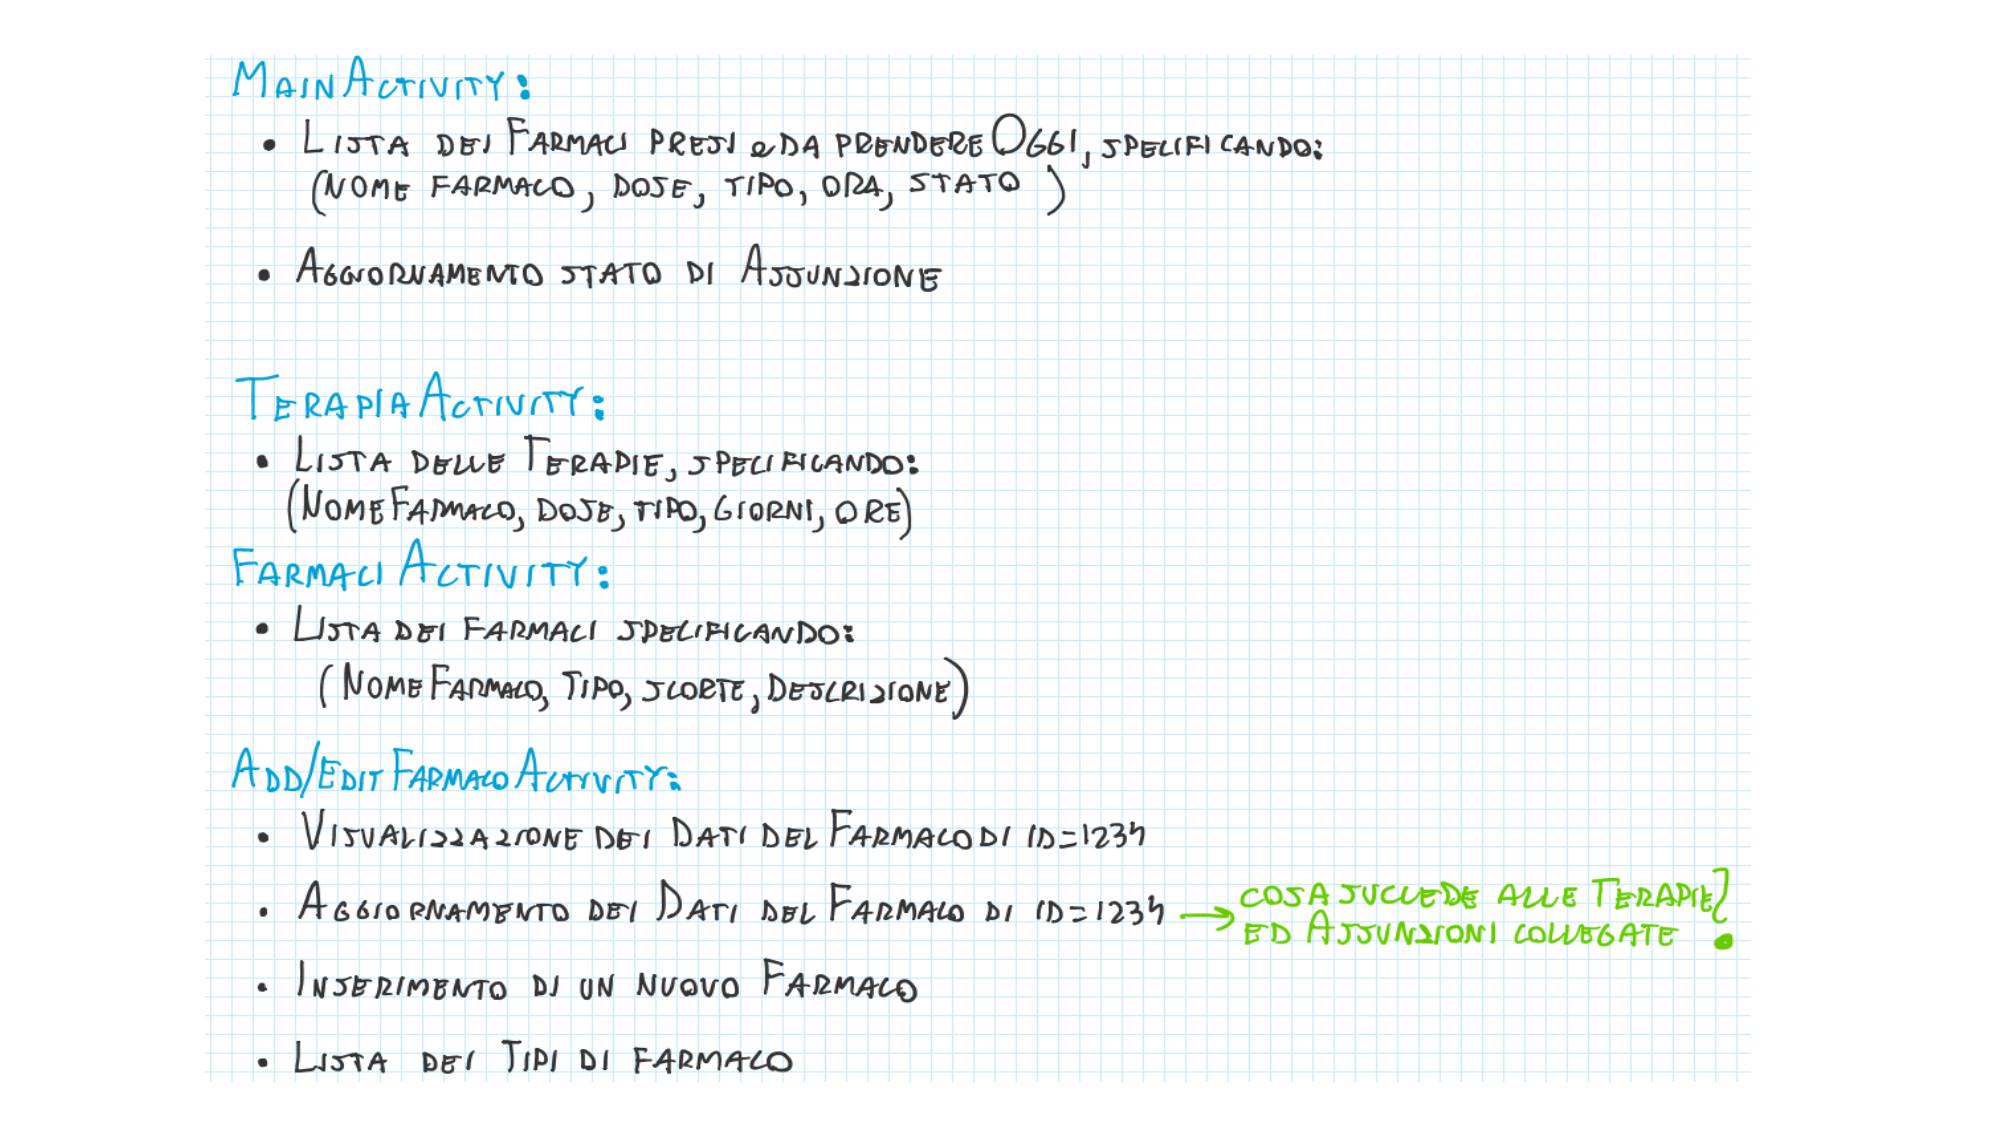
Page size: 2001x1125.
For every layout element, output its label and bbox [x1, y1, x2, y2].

picture [205, 55, 1751, 1082]
